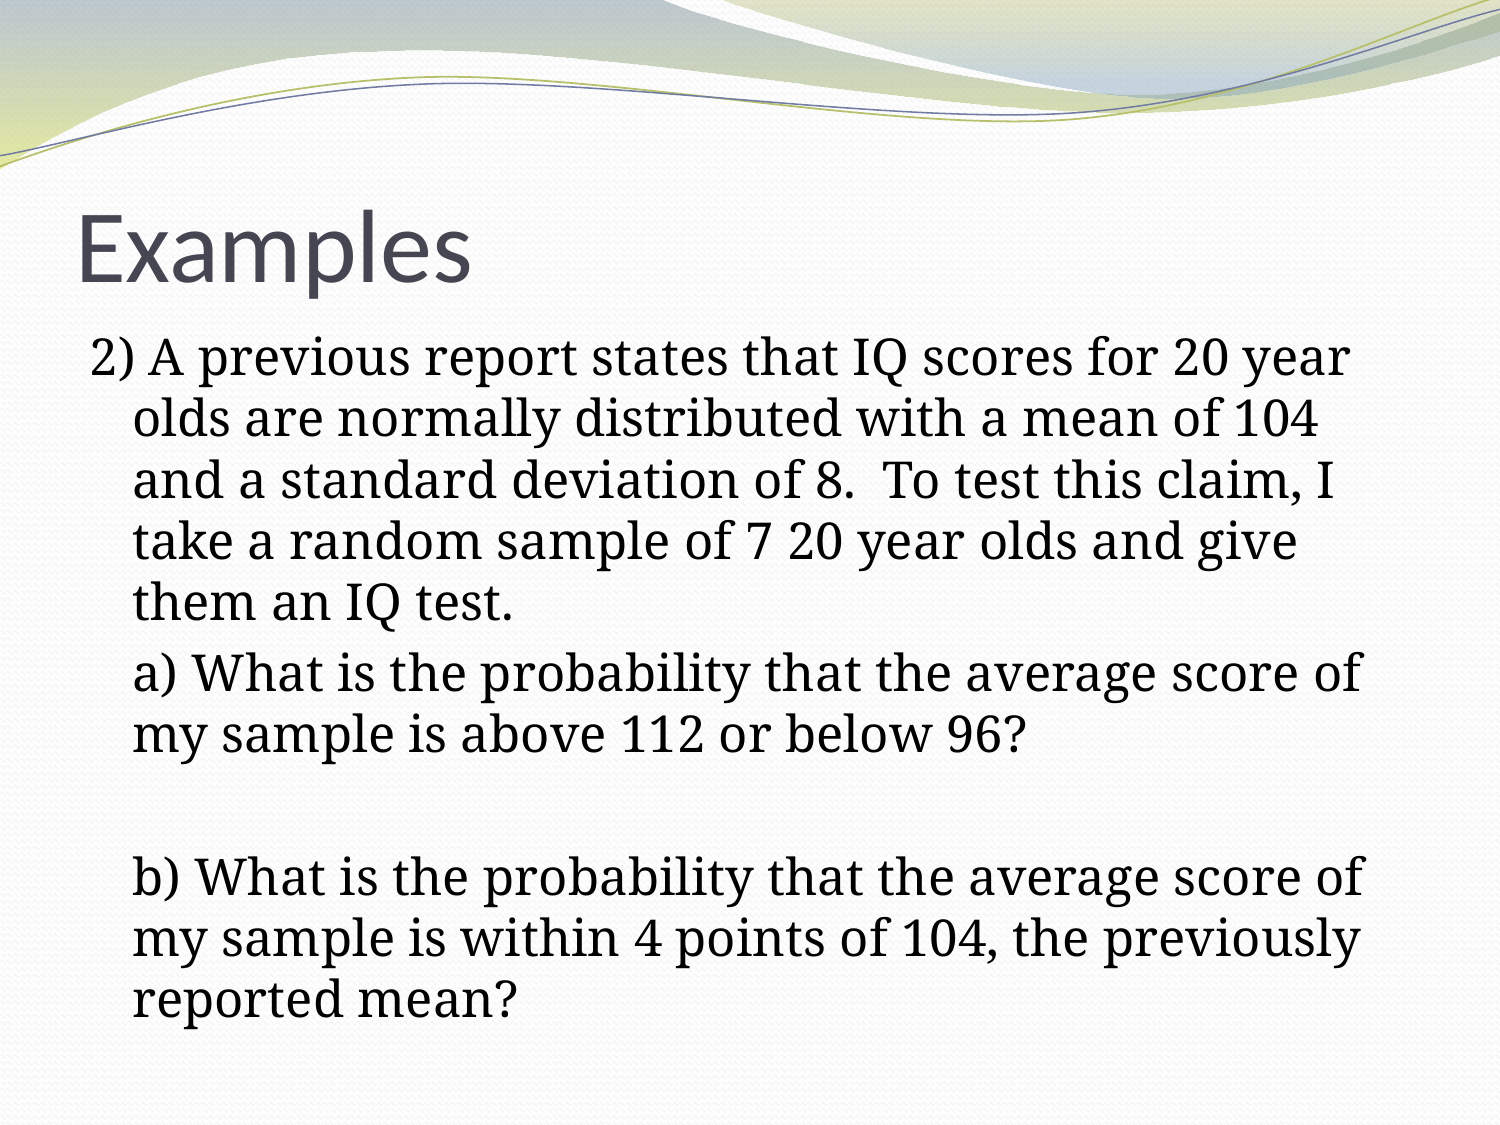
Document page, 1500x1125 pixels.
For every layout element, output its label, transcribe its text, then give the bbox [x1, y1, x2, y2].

title Examples [75, 115, 1425, 303]
list 2) A previous report states that IQ scores for 20 year olds are normally distributed with a mean of 104 and a standard deviation of 8. To test this claim, I take a random sample of 7 20 year olds and give them an IQ test. a) What is the probability that the average score of my sample is above 112 or below 96? b) What is the probability that the average score of my sample is within 4 points of 104, the previously reported mean? [75, 317, 1425, 1038]
